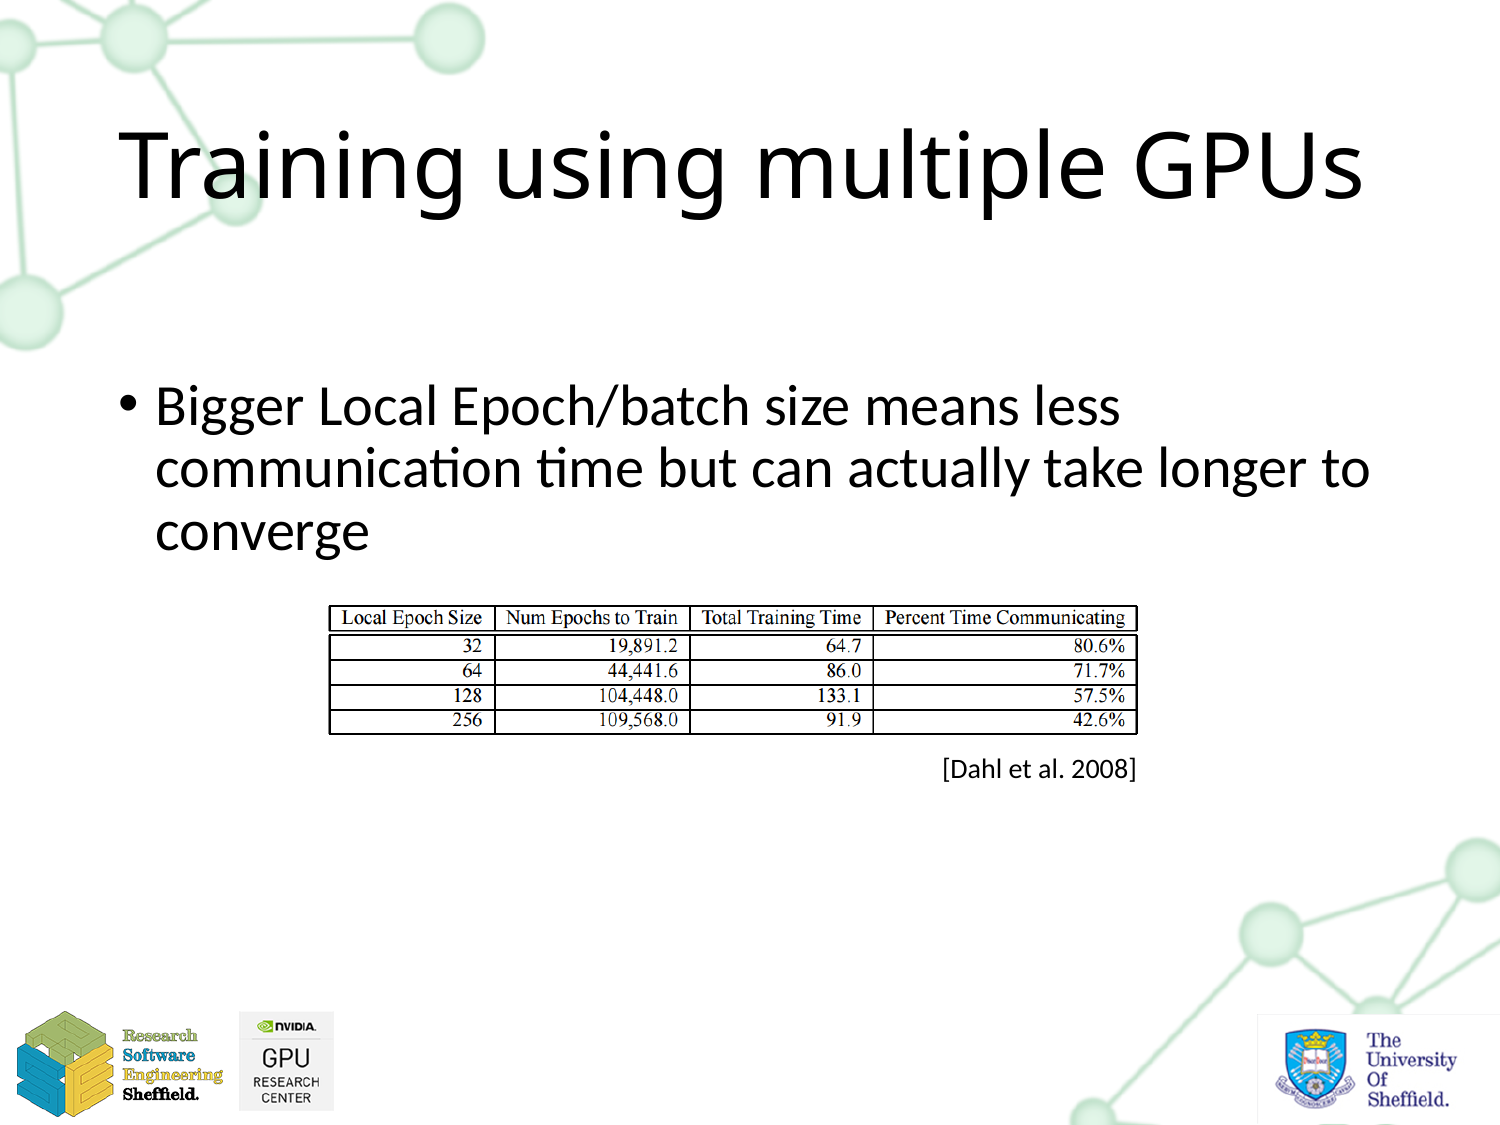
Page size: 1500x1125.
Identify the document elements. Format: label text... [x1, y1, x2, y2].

title Training using multiple GPUs [103, 59, 1397, 278]
list Bigger Local Epoch/batch size means less communication time but can actually take longer to converge [103, 367, 1397, 903]
text_box [Dahl et al. 2008] [927, 742, 1153, 792]
picture [0, 0, 1500, 1125]
